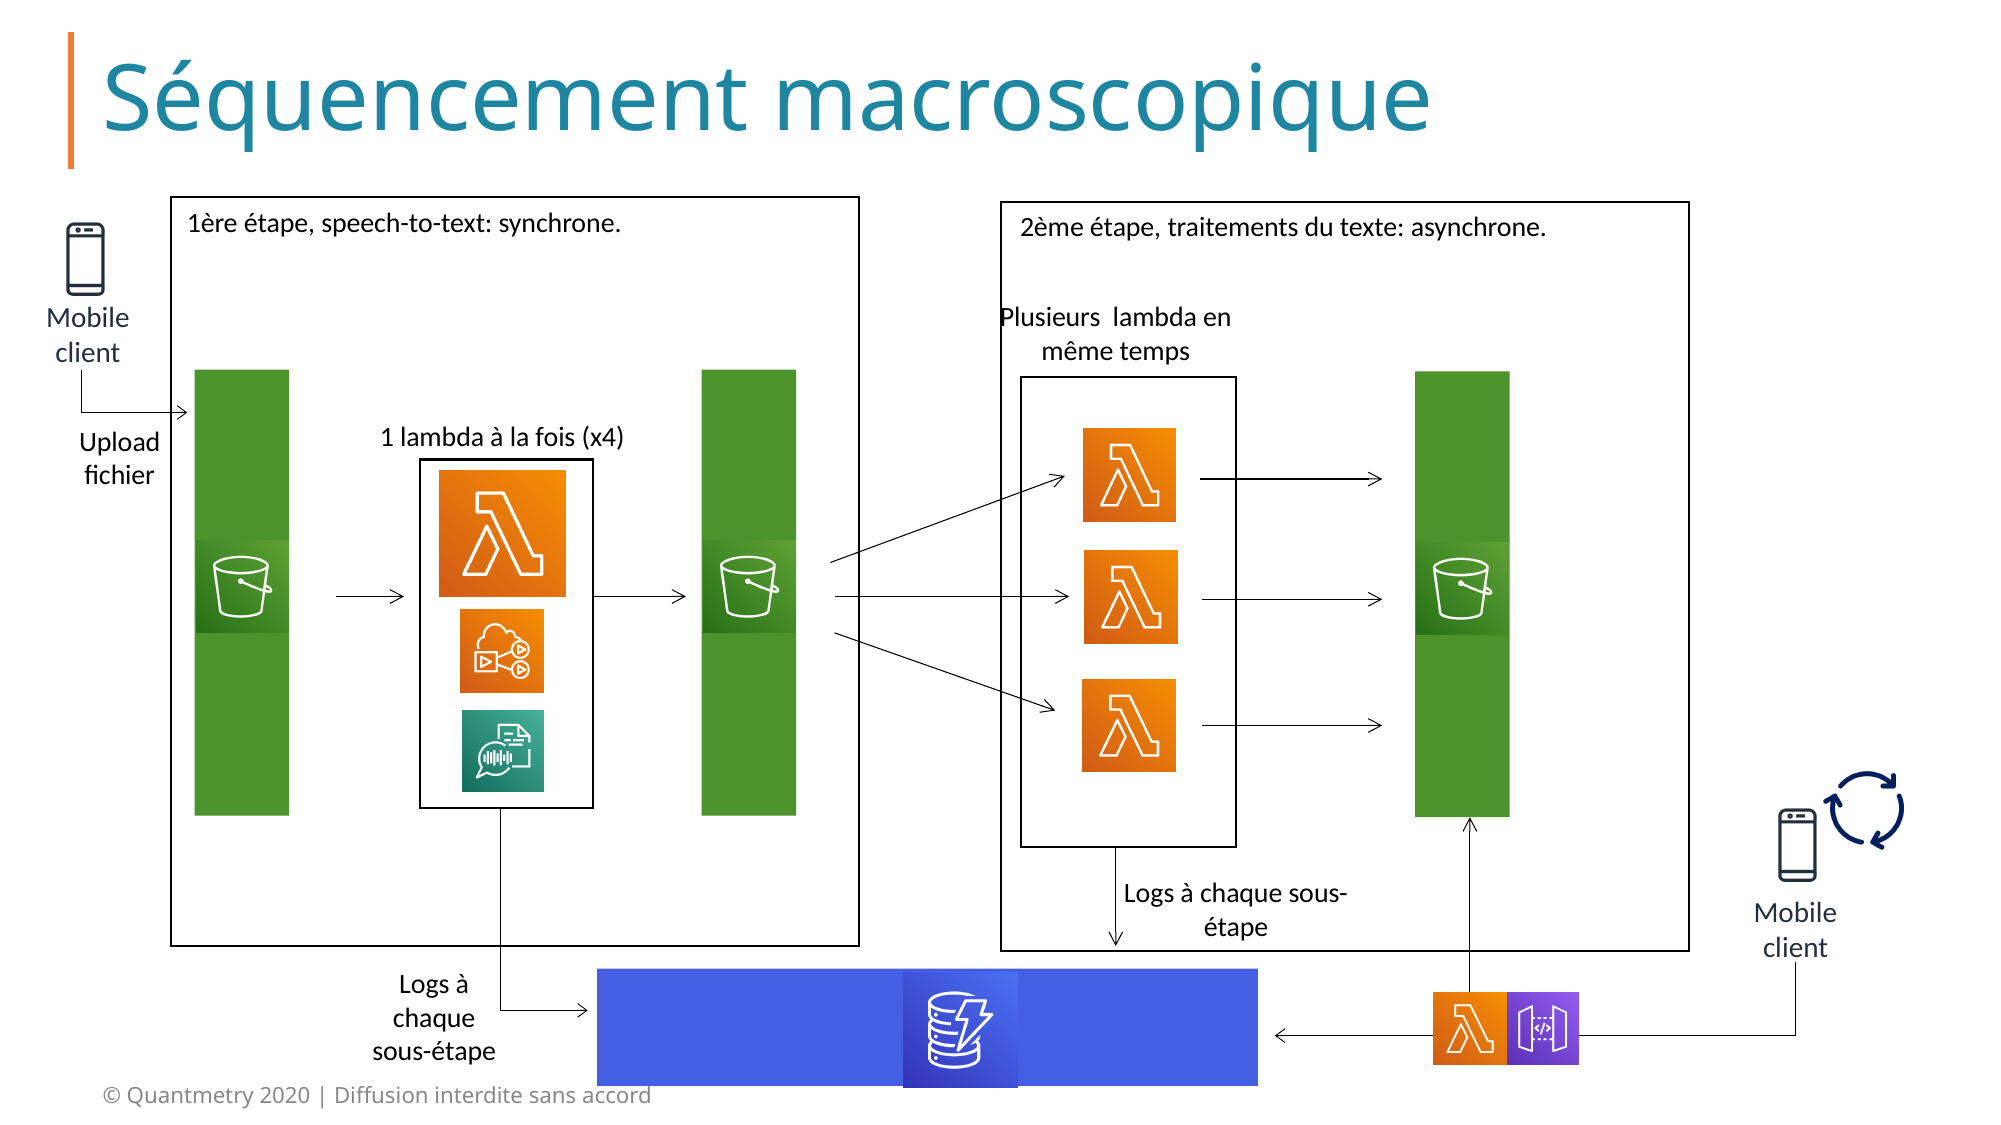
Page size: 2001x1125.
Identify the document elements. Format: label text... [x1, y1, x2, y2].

text_box [1020, 376, 1237, 848]
text_box 1ère étape, speech-to-text: synchrone. [144, 197, 664, 246]
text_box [830, 475, 1065, 563]
picture [462, 710, 544, 792]
text_box [170, 196, 860, 947]
text_box Upload fichier [31, 416, 170, 498]
picture [1083, 428, 1176, 522]
text_box [1274, 1013, 1433, 1043]
text_box Mobile client [1707, 885, 1884, 971]
text_box 2ème étape, traitements du texte: asynchrone. [999, 201, 1567, 250]
picture [703, 540, 796, 633]
picture [1433, 992, 1579, 1065]
picture [903, 972, 1018, 1088]
text_box [1579, 962, 1796, 1036]
title Séquencement macroscopique [102, 31, 1898, 170]
text_box Logs à chaque sous-étape [346, 958, 522, 1074]
picture [1084, 550, 1178, 644]
text_box [596, 967, 1259, 1087]
text_box Plusieurs lambda en même temps [973, 291, 1258, 374]
text_box [1414, 370, 1511, 818]
picture [1416, 542, 1509, 635]
text_box Mobile client [0, 290, 170, 376]
picture [47, 220, 125, 298]
text_box [419, 458, 594, 809]
picture [1082, 679, 1176, 772]
picture [1759, 750, 1924, 885]
text_box [1000, 201, 1690, 952]
text_box Logs à chaque sous-étape [1102, 867, 1369, 950]
text_box [701, 369, 797, 817]
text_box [834, 632, 1056, 711]
text_box [81, 369, 170, 413]
picture [460, 609, 544, 693]
text_box [500, 809, 588, 1018]
picture [439, 470, 566, 597]
picture [196, 540, 289, 633]
